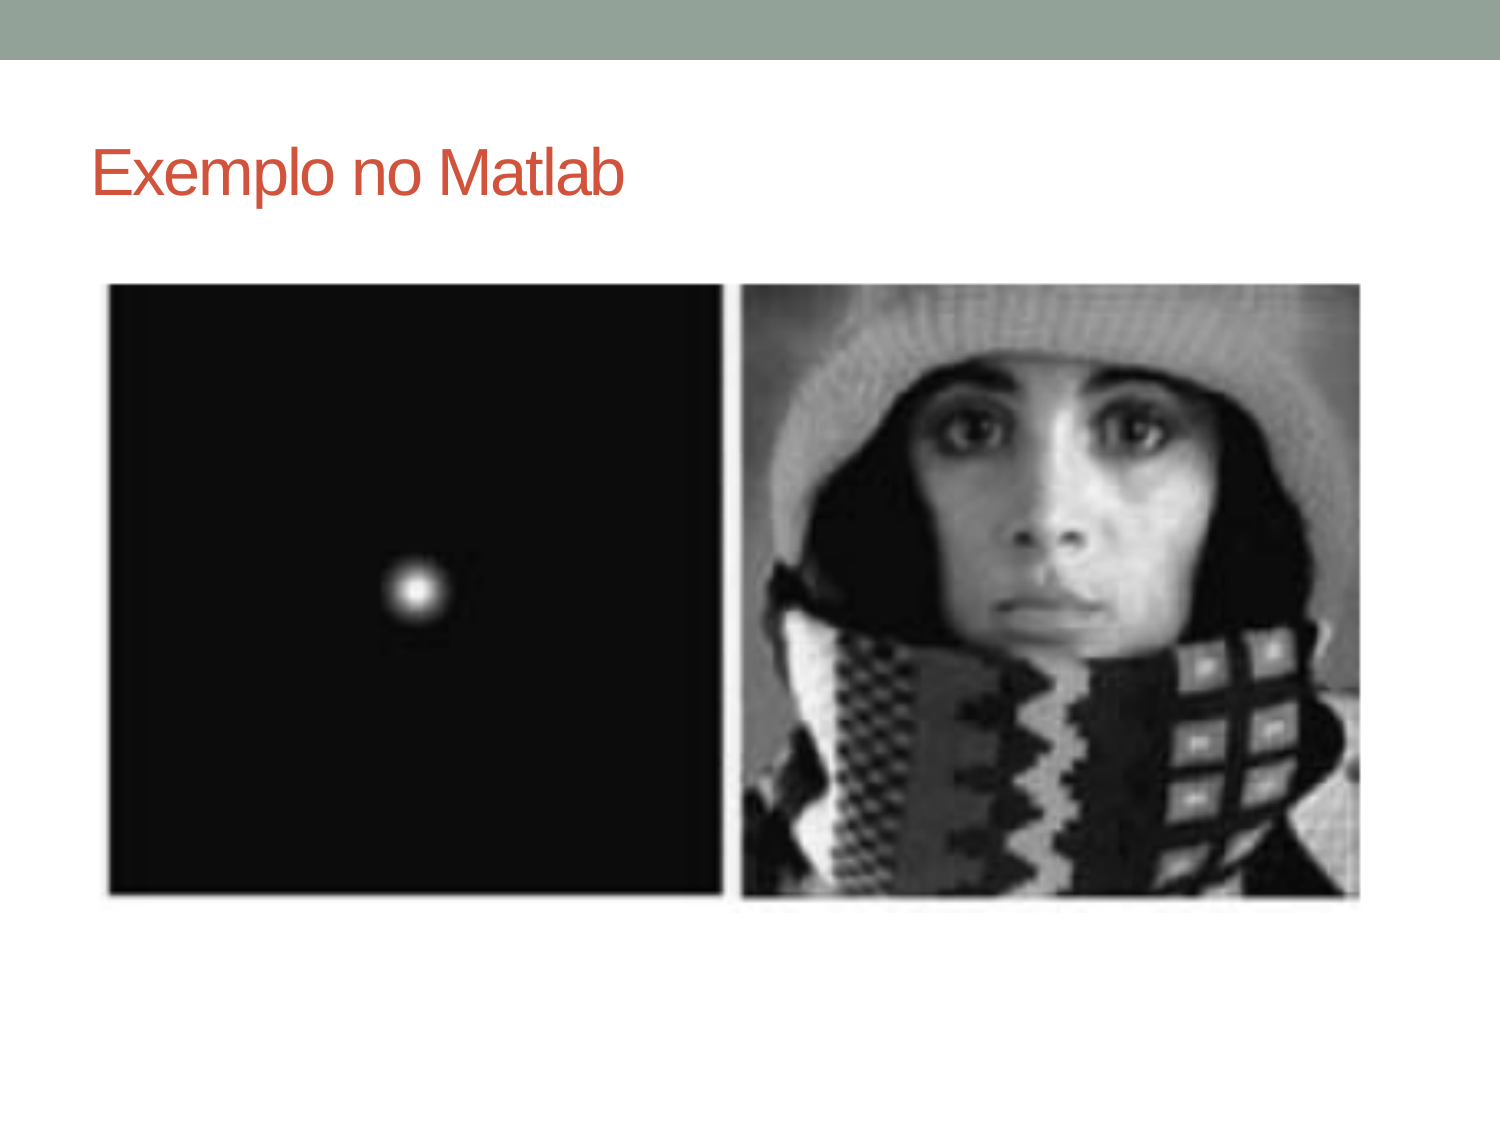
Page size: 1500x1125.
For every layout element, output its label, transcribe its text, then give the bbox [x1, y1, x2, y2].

title Exemplo no Matlab [75, 87, 1425, 250]
picture [74, 249, 1394, 913]
